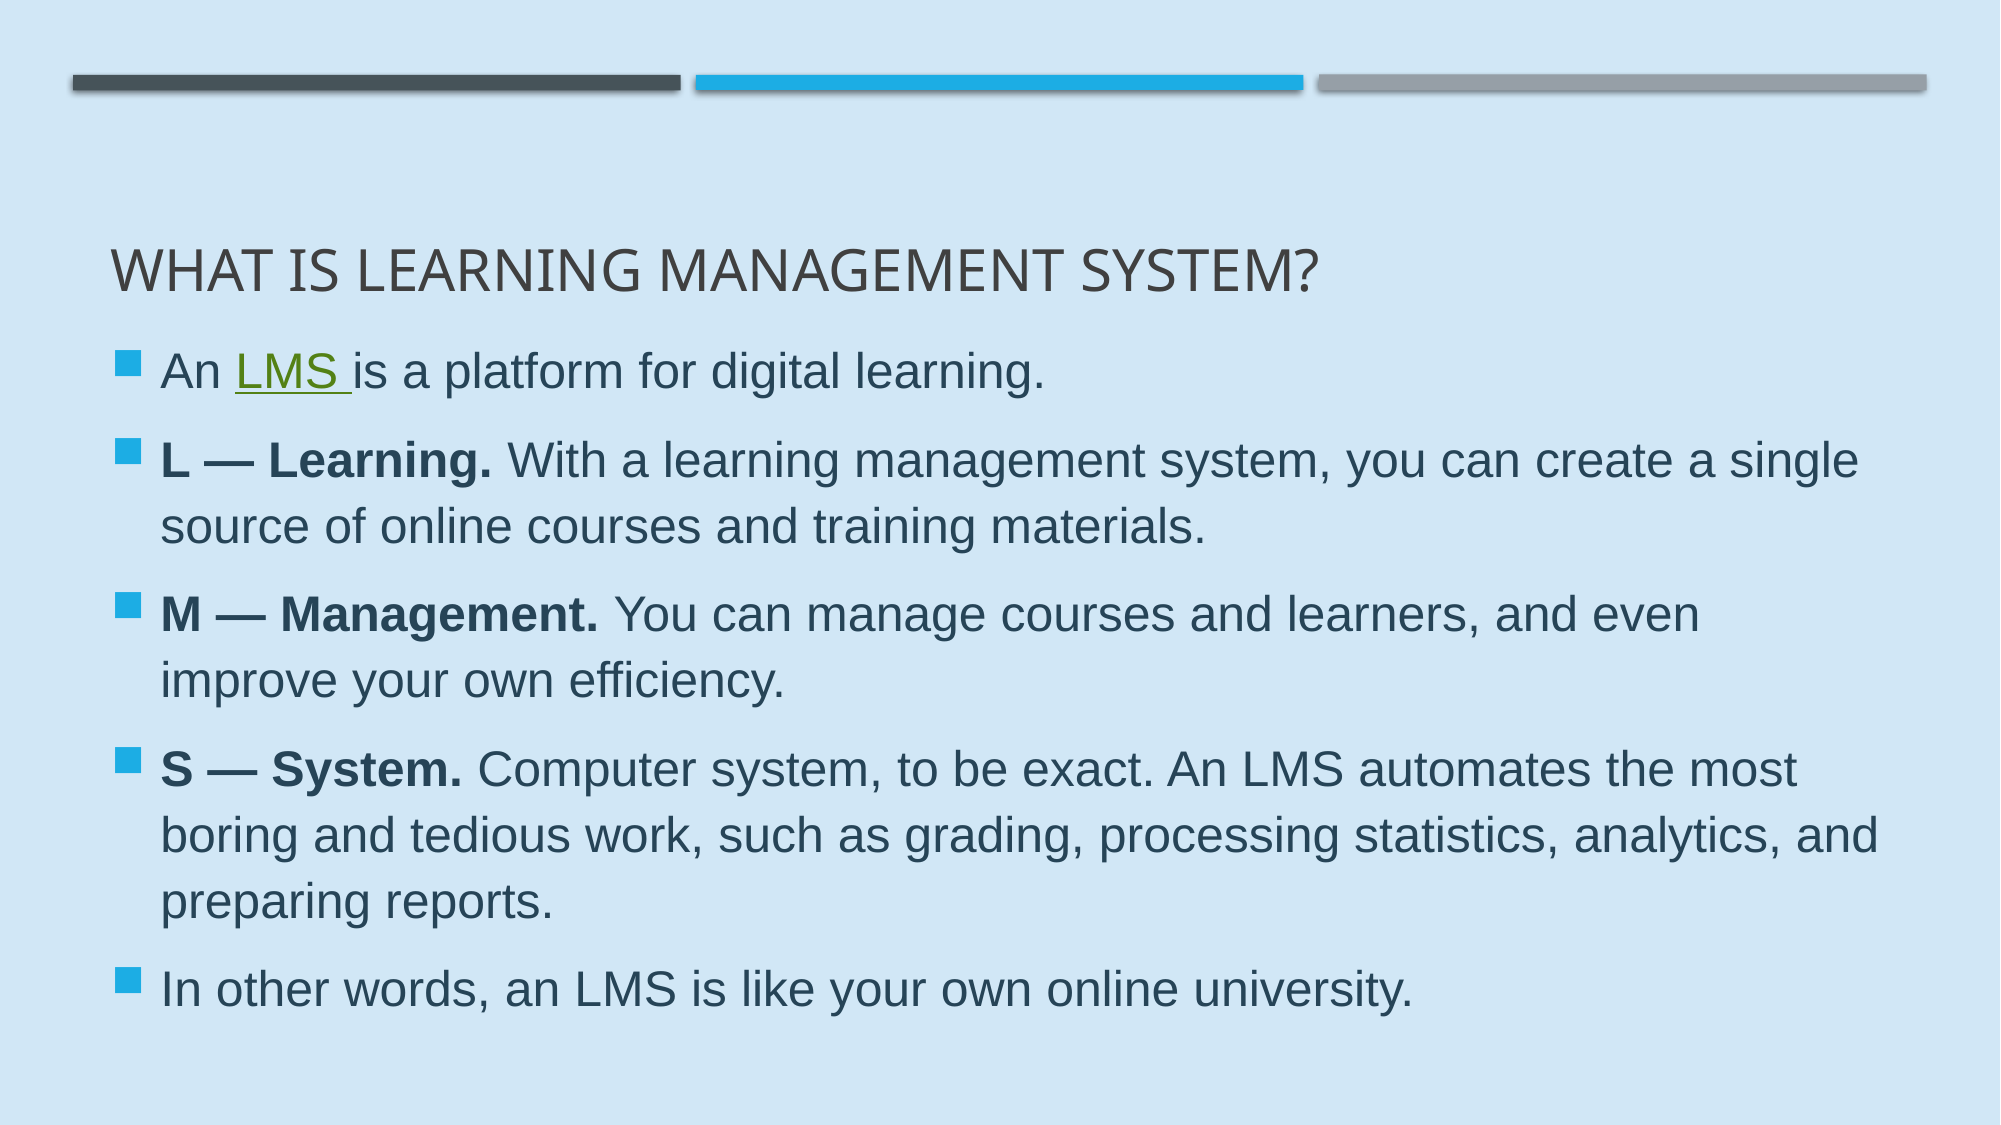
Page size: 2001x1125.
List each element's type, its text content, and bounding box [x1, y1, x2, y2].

title What is learning management system? [95, 115, 1905, 310]
list An LMS is a platform for digital learning. L — Learning. With a learning management system, you can create a single source of online courses and training materials. M — Management. You can manage courses and learners, and even improve your own efficiency. S — System. Computer system, to be exact. An LMS automates the most boring and tedious work, such as grading, processing statistics, analytics, and preparing reports. In other words, an LMS is like your own online university. [95, 310, 1905, 1109]
